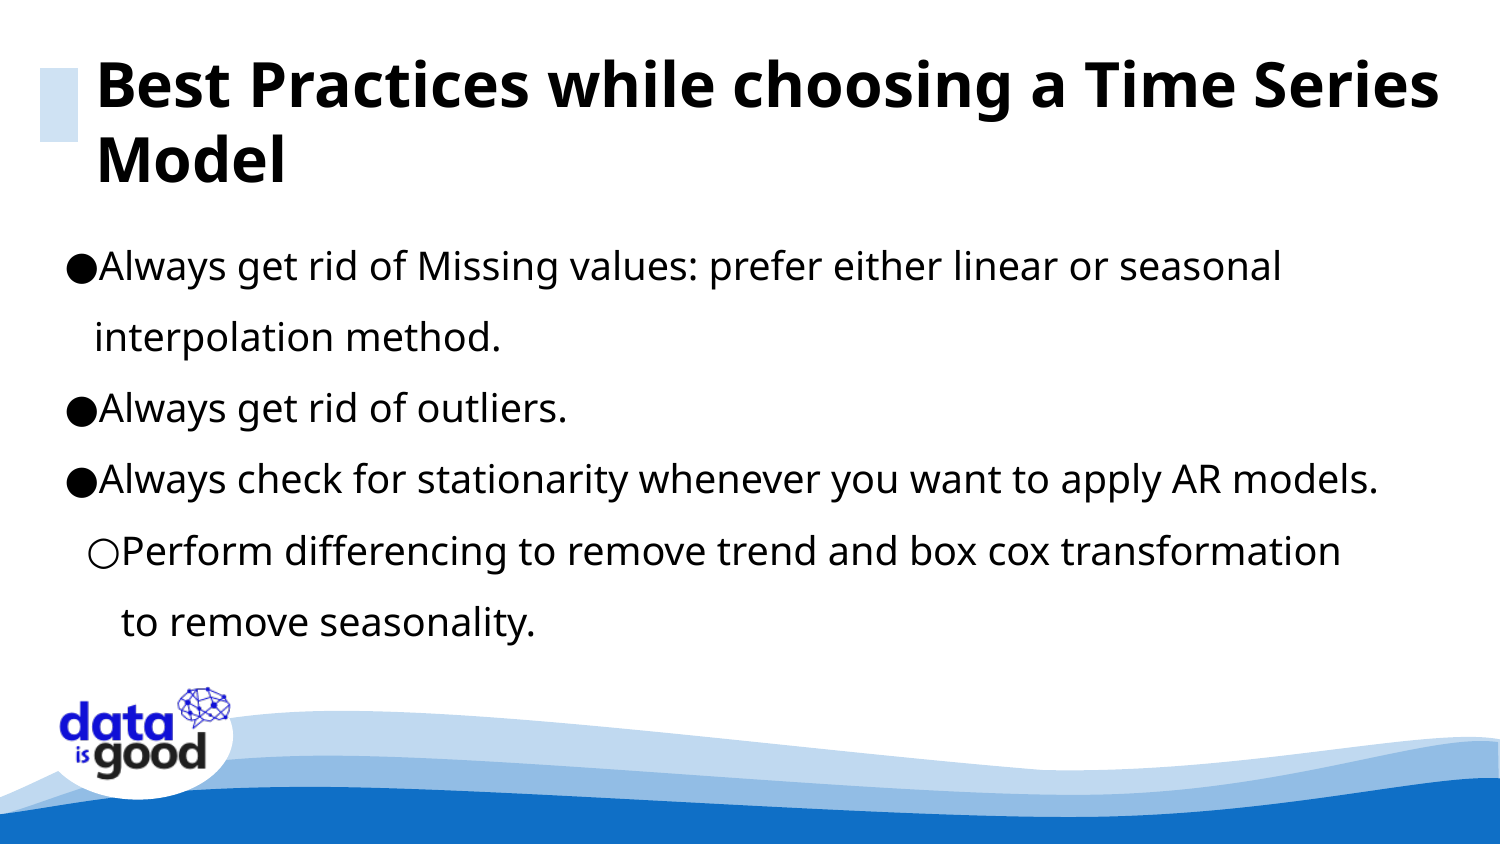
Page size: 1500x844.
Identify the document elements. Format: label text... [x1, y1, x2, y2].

picture [58, 696, 231, 804]
text_box Best Practices while choosing a Time Series Model [89, 39, 1489, 202]
text_box Always get rid of Missing values: prefer either linear or seasonal interpolation method. Always get rid of outliers. Always check for stationarity whenever you want to apply AR models. Perform differencing to remove trend and box cox transformation to remove seasonality. [58, 211, 1397, 696]
